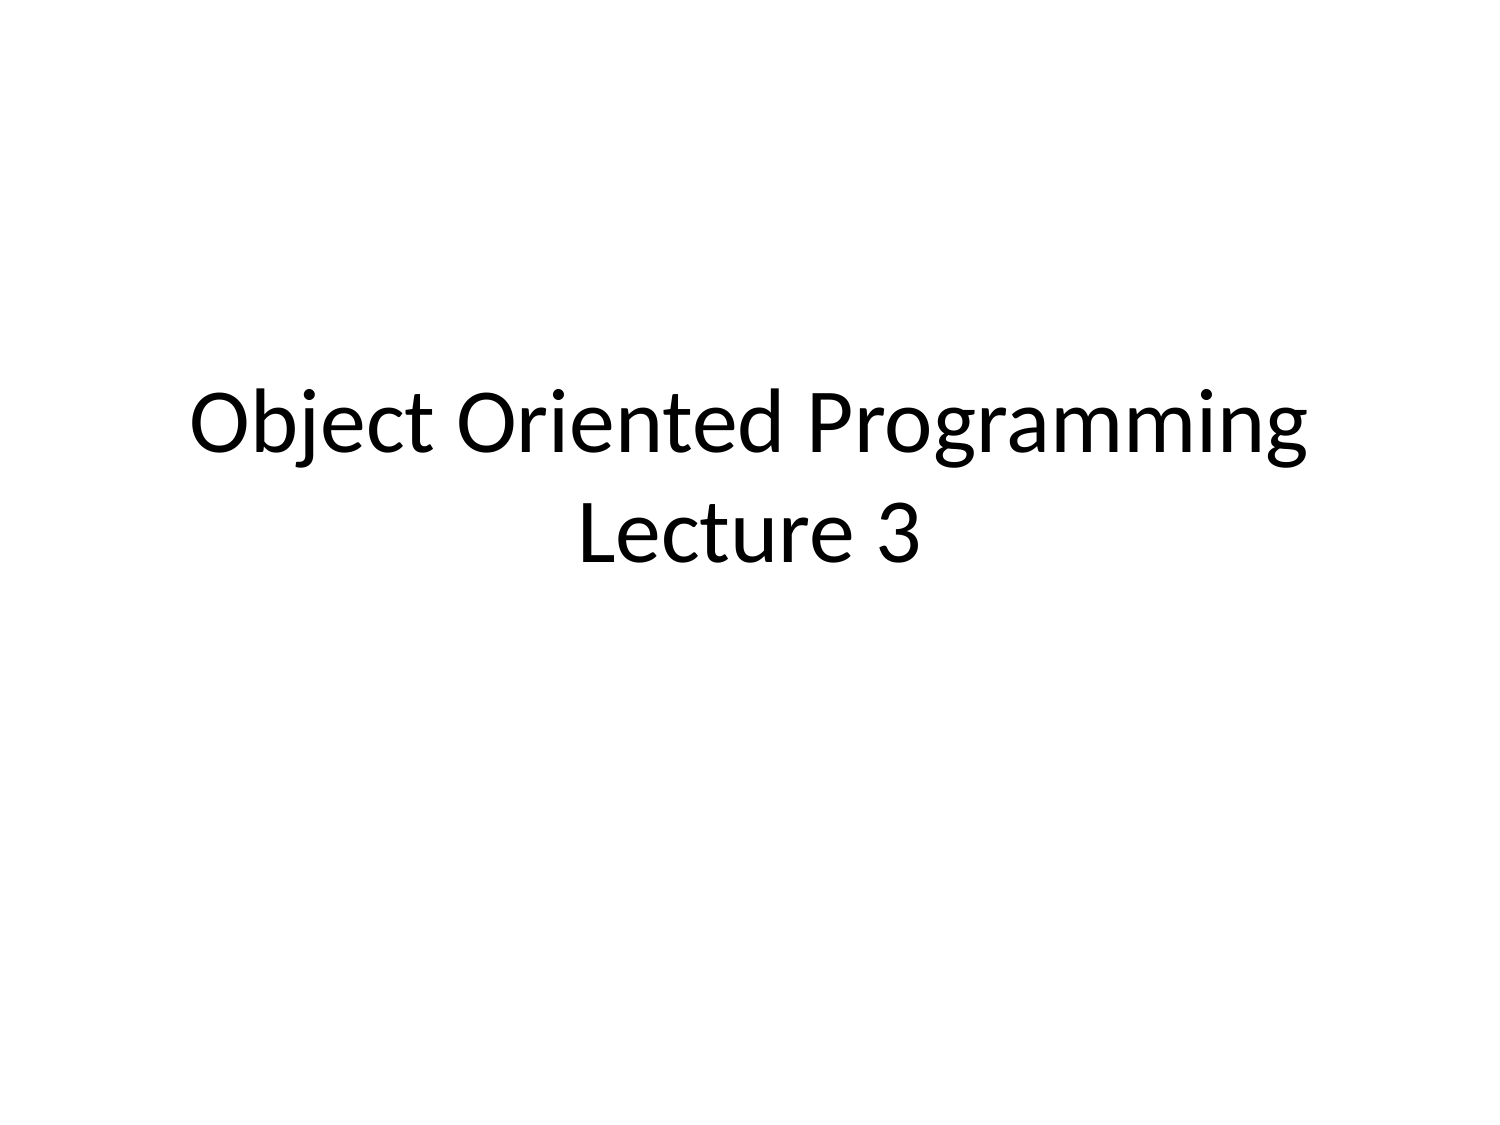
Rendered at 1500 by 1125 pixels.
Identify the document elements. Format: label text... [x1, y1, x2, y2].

title Object Oriented Programming Lecture 3 [112, 350, 1388, 592]
